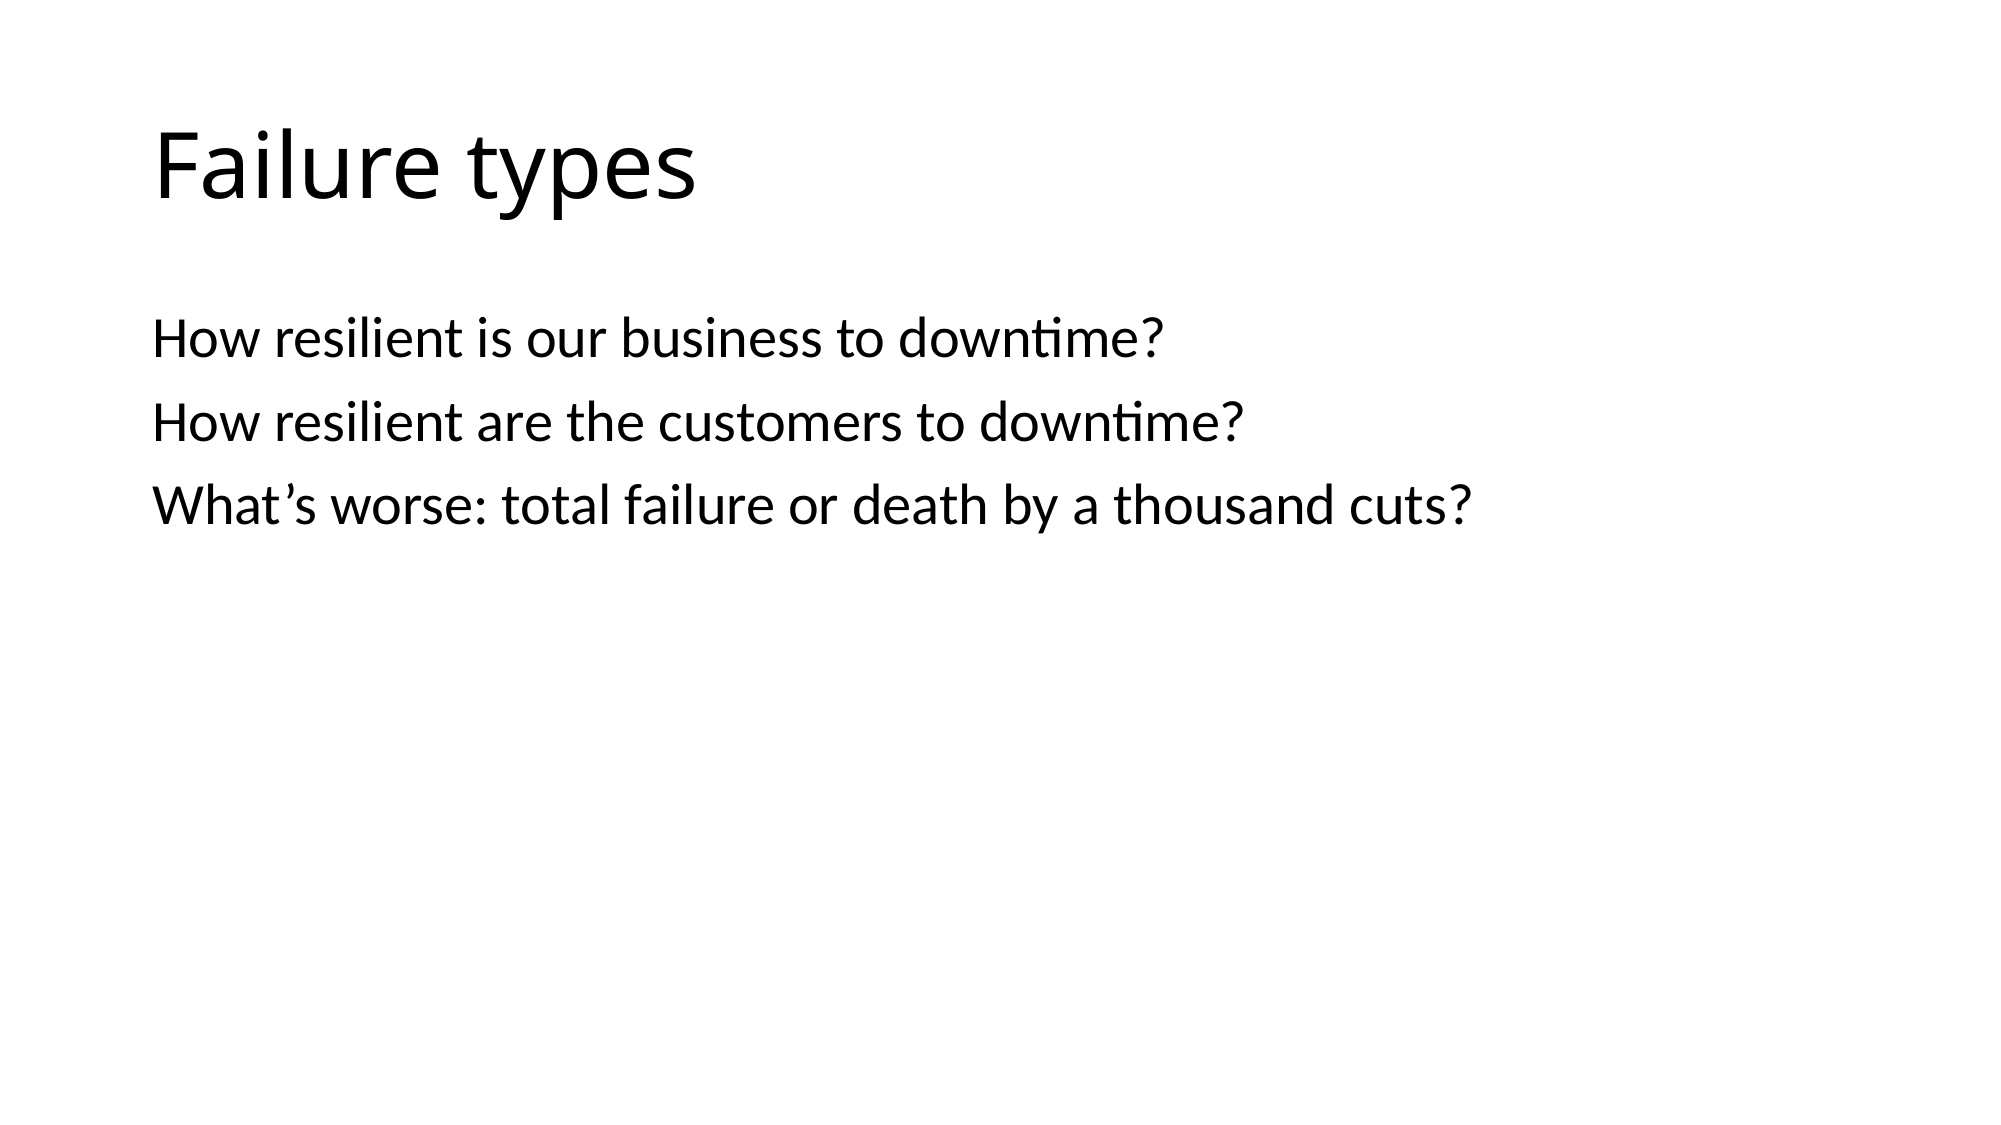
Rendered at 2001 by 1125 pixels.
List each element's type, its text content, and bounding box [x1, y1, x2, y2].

list How resilient is our business to downtime? How resilient are the customers to downtime? What’s worse: total failure or death by a thousand cuts? [137, 299, 1863, 1014]
title Failure types [137, 59, 1863, 278]
